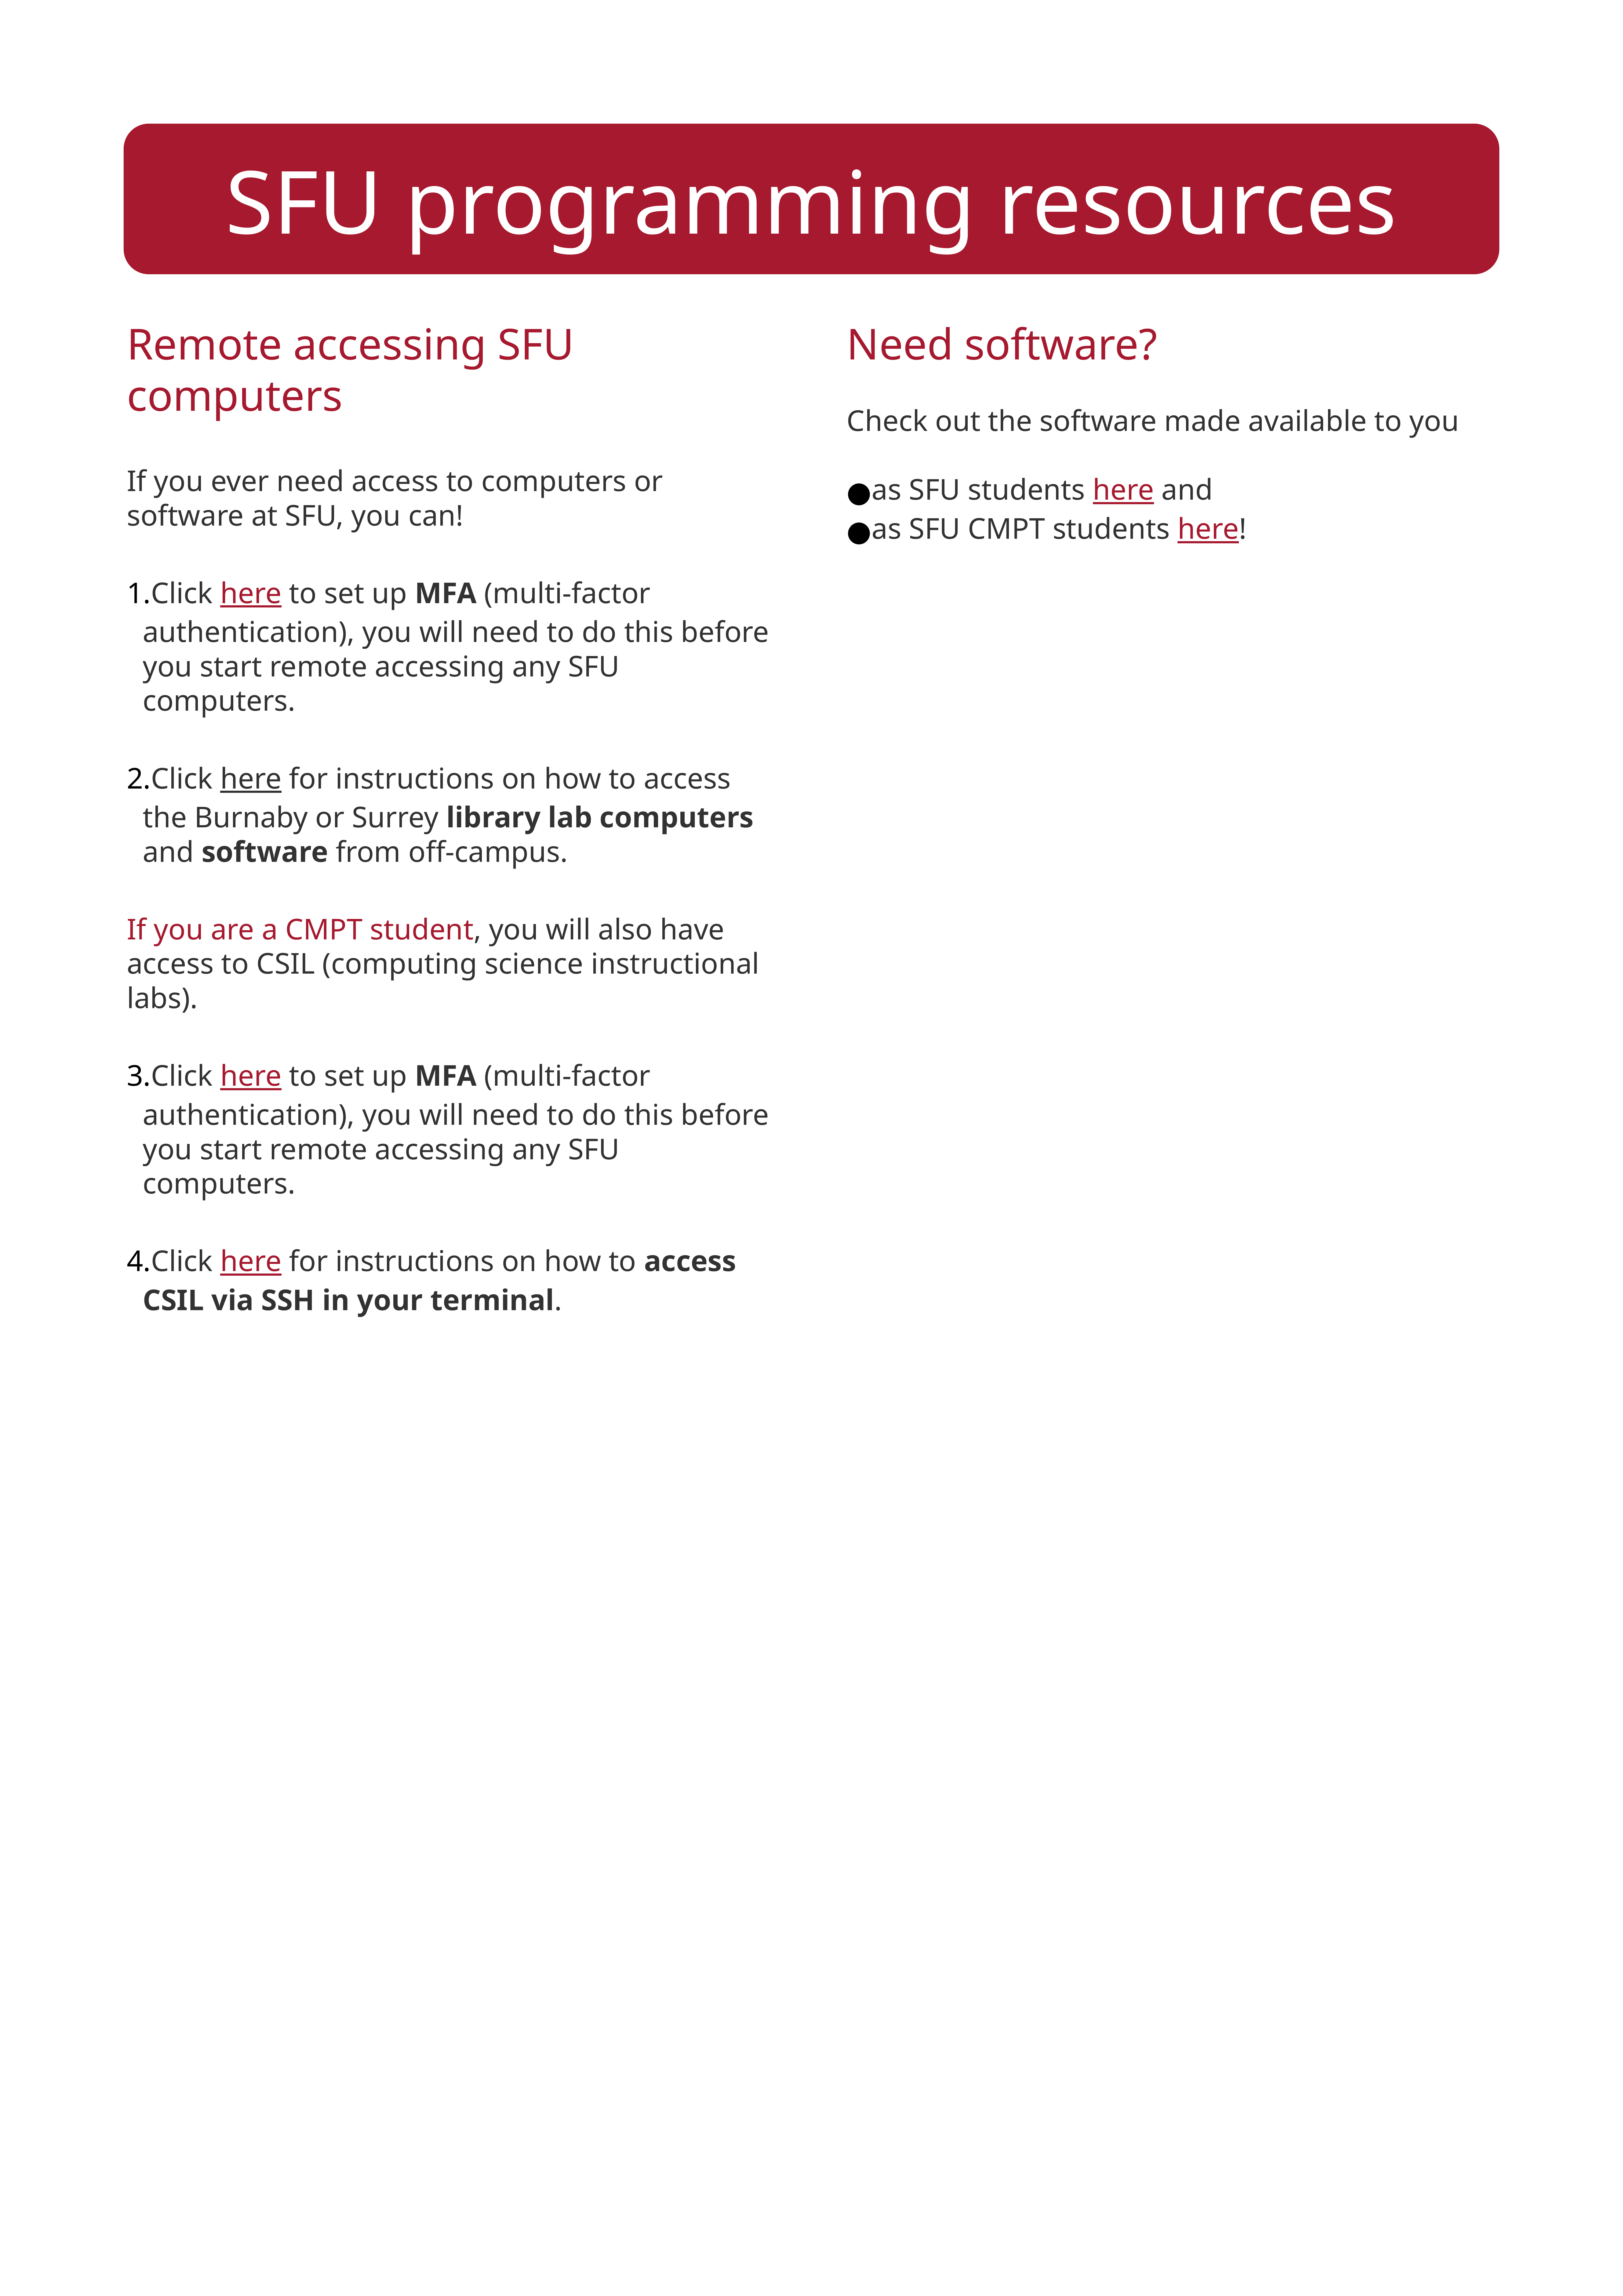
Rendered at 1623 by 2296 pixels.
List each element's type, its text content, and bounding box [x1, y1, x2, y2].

text_box Need software? Check out the software made available to you as SFU students here and as SFU CMPT students here! [843, 314, 1499, 552]
text_box Remote accessing SFU computers If you ever need access to computers or software at SFU, you can! Click here to set up MFA (multi-factor authentication), you will need to do this before you start remote accessing any SFU computers. Click here for instructions on how to access the Burnaby or Surrey library lab computers and software from off-campus. If you are a CMPT student, you will also have access to CSIL (computing science instructional labs). Click here to set up MFA (multi-factor authentication), you will need to do this before you start remote accessing any SFU computers. Click here for instructions on how to access CSIL via SSH in your terminal. [123, 314, 780, 1319]
text_box SFU programming resources [123, 123, 1499, 274]
